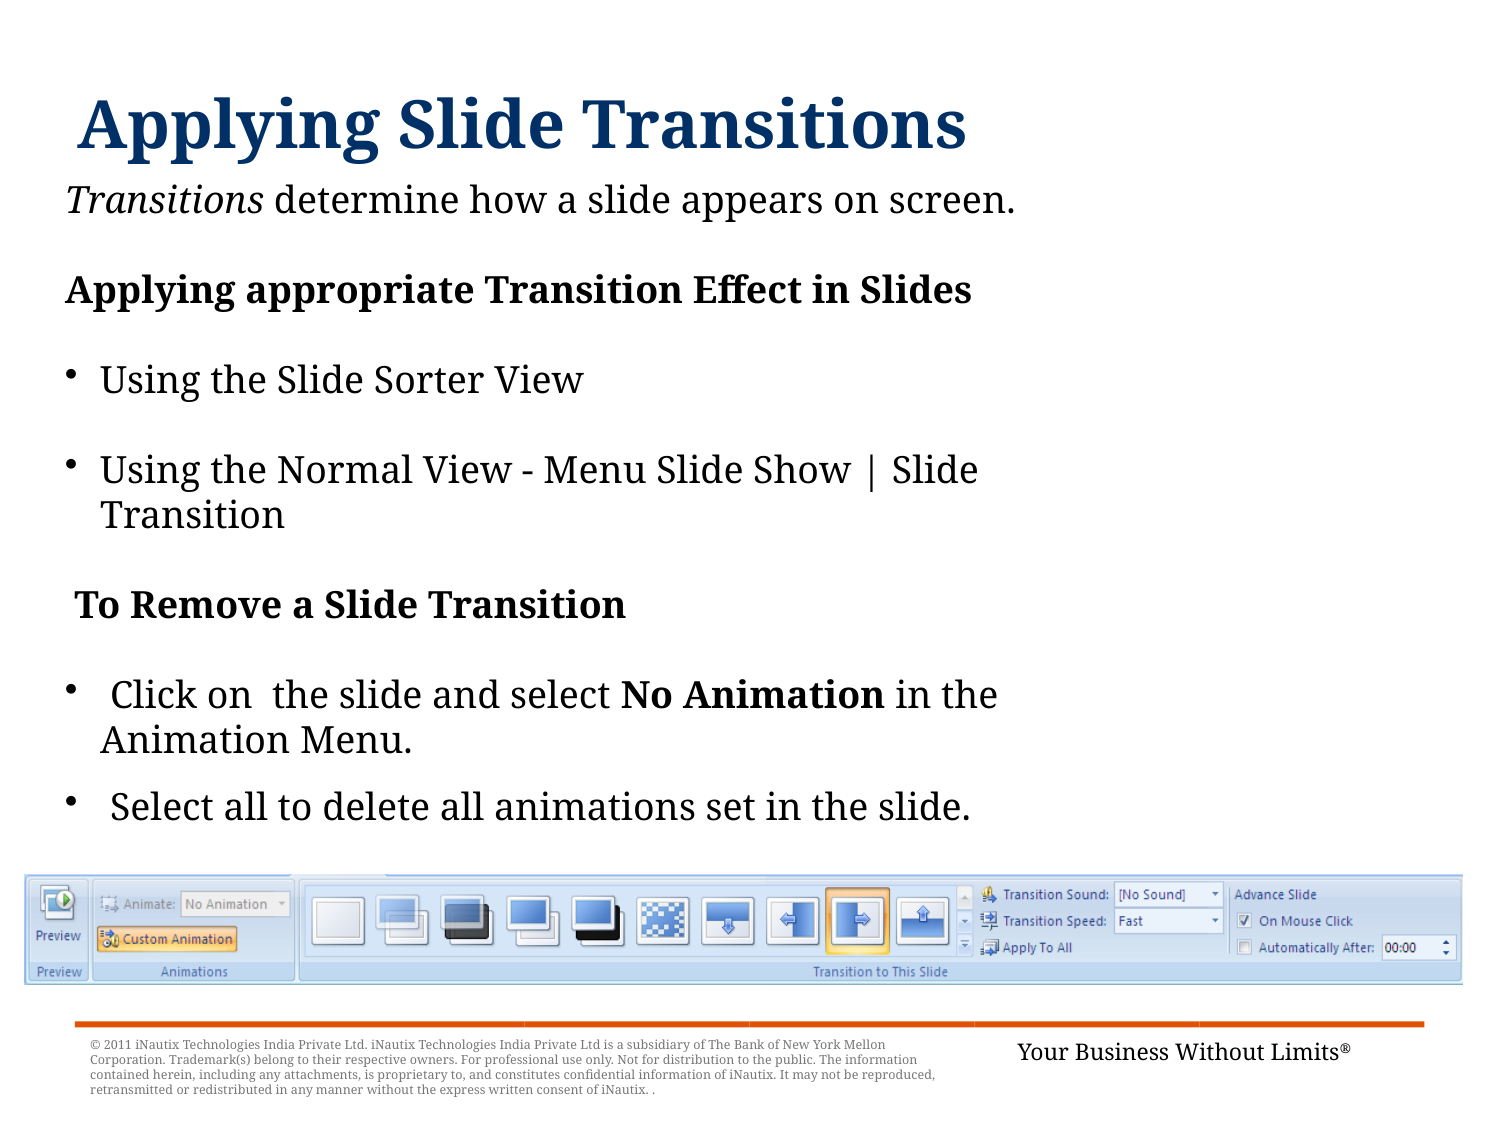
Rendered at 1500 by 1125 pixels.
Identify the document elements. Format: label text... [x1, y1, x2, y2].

text_box Transitions determine how a slide appears on screen. Applying appropriate Transition Effect in Slides Using the Slide Sorter View Using the Normal View - Menu Slide Show | Slide Transition To Remove a Slide Transition Click on the slide and select No Animation in the Animation Menu. Select all to delete all animations set in the slide. [49, 168, 1188, 873]
picture [24, 874, 1463, 985]
text_box Applying Slide Transitions [62, 74, 1325, 170]
